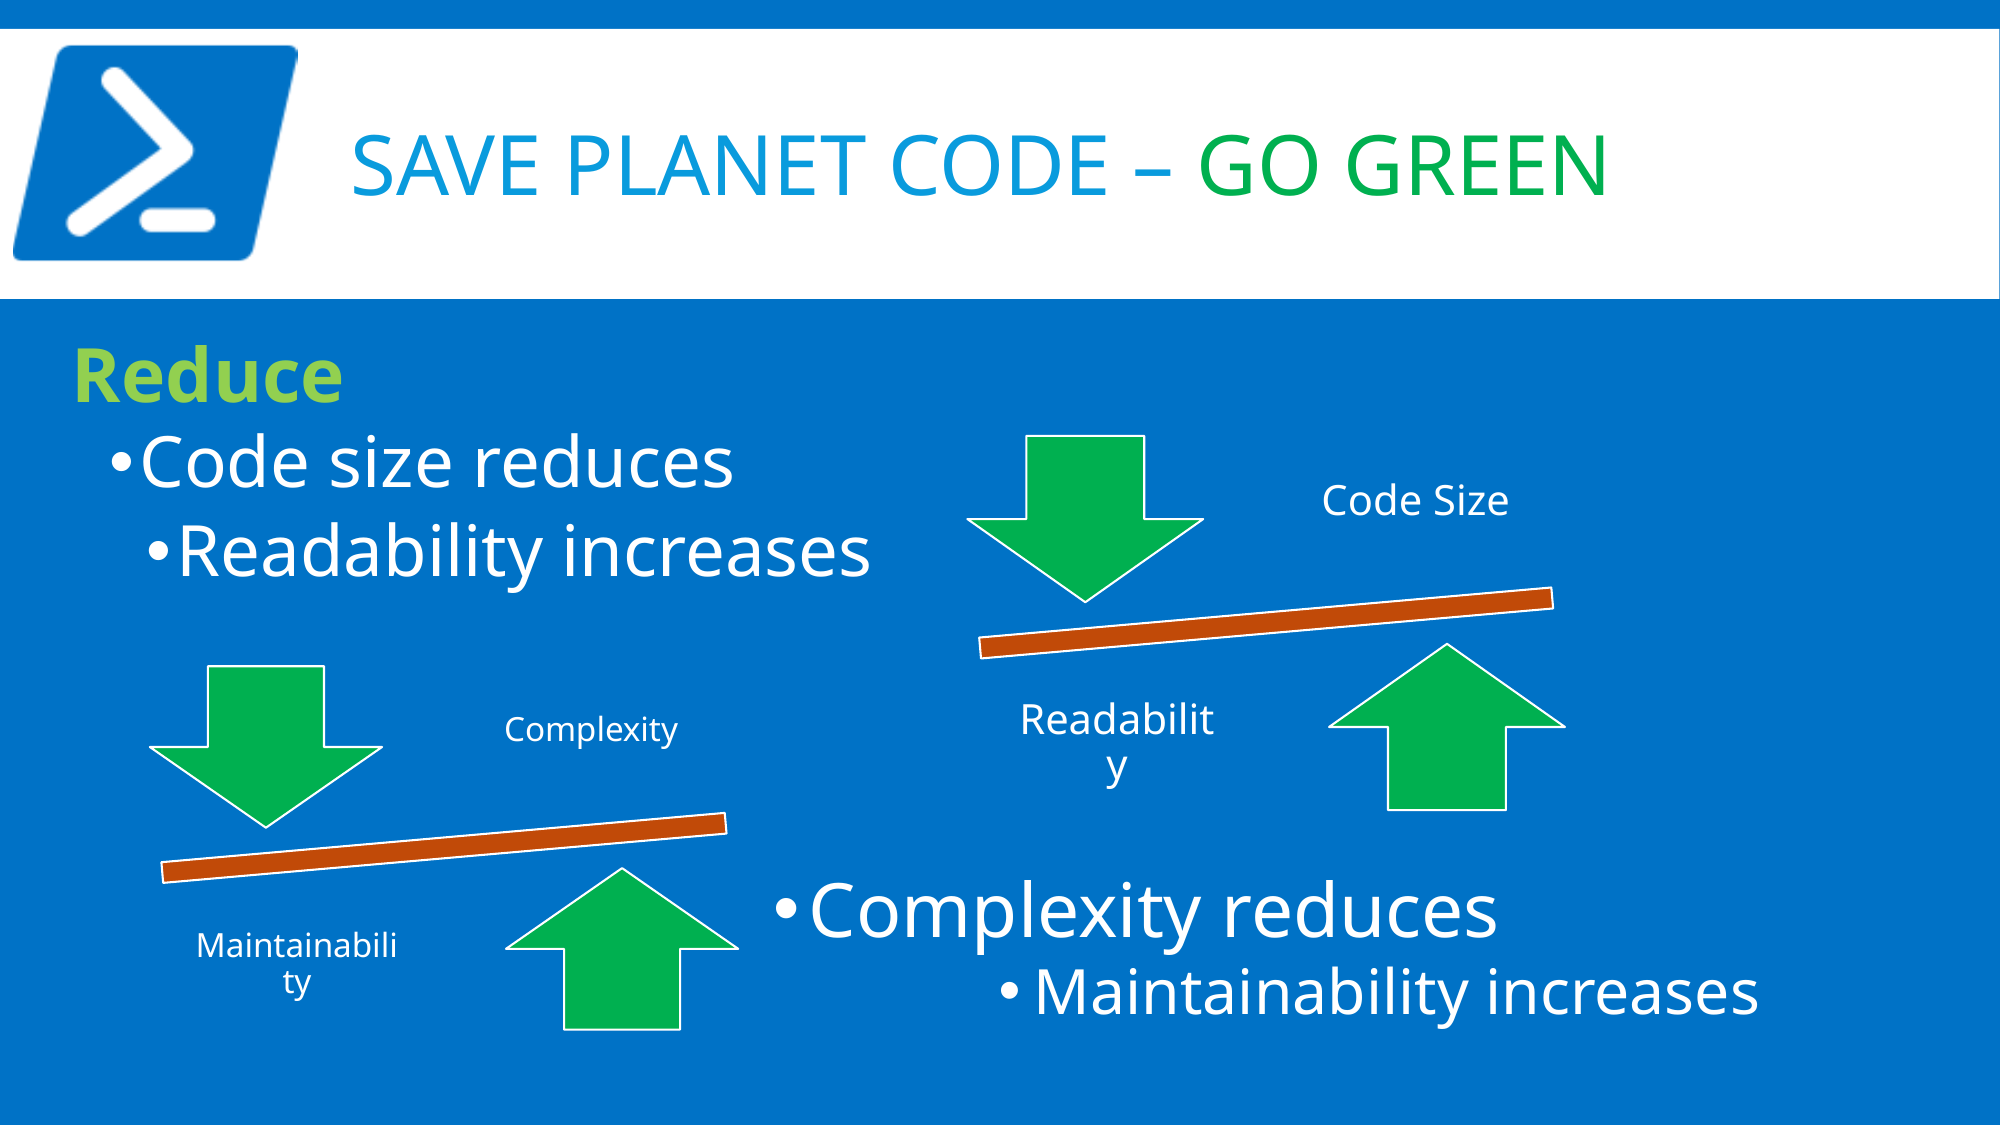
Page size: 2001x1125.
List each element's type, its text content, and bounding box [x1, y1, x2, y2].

text_box Complexity reduces Maintainability increases [838, 854, 1777, 1035]
list Reduce Code size reduces Readability increases [56, 329, 1957, 1066]
title SAVE PLANET CODE – GO GREEN [335, 46, 1803, 295]
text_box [872, 414, 1660, 832]
picture [13, 9, 298, 295]
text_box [56, 645, 832, 1050]
